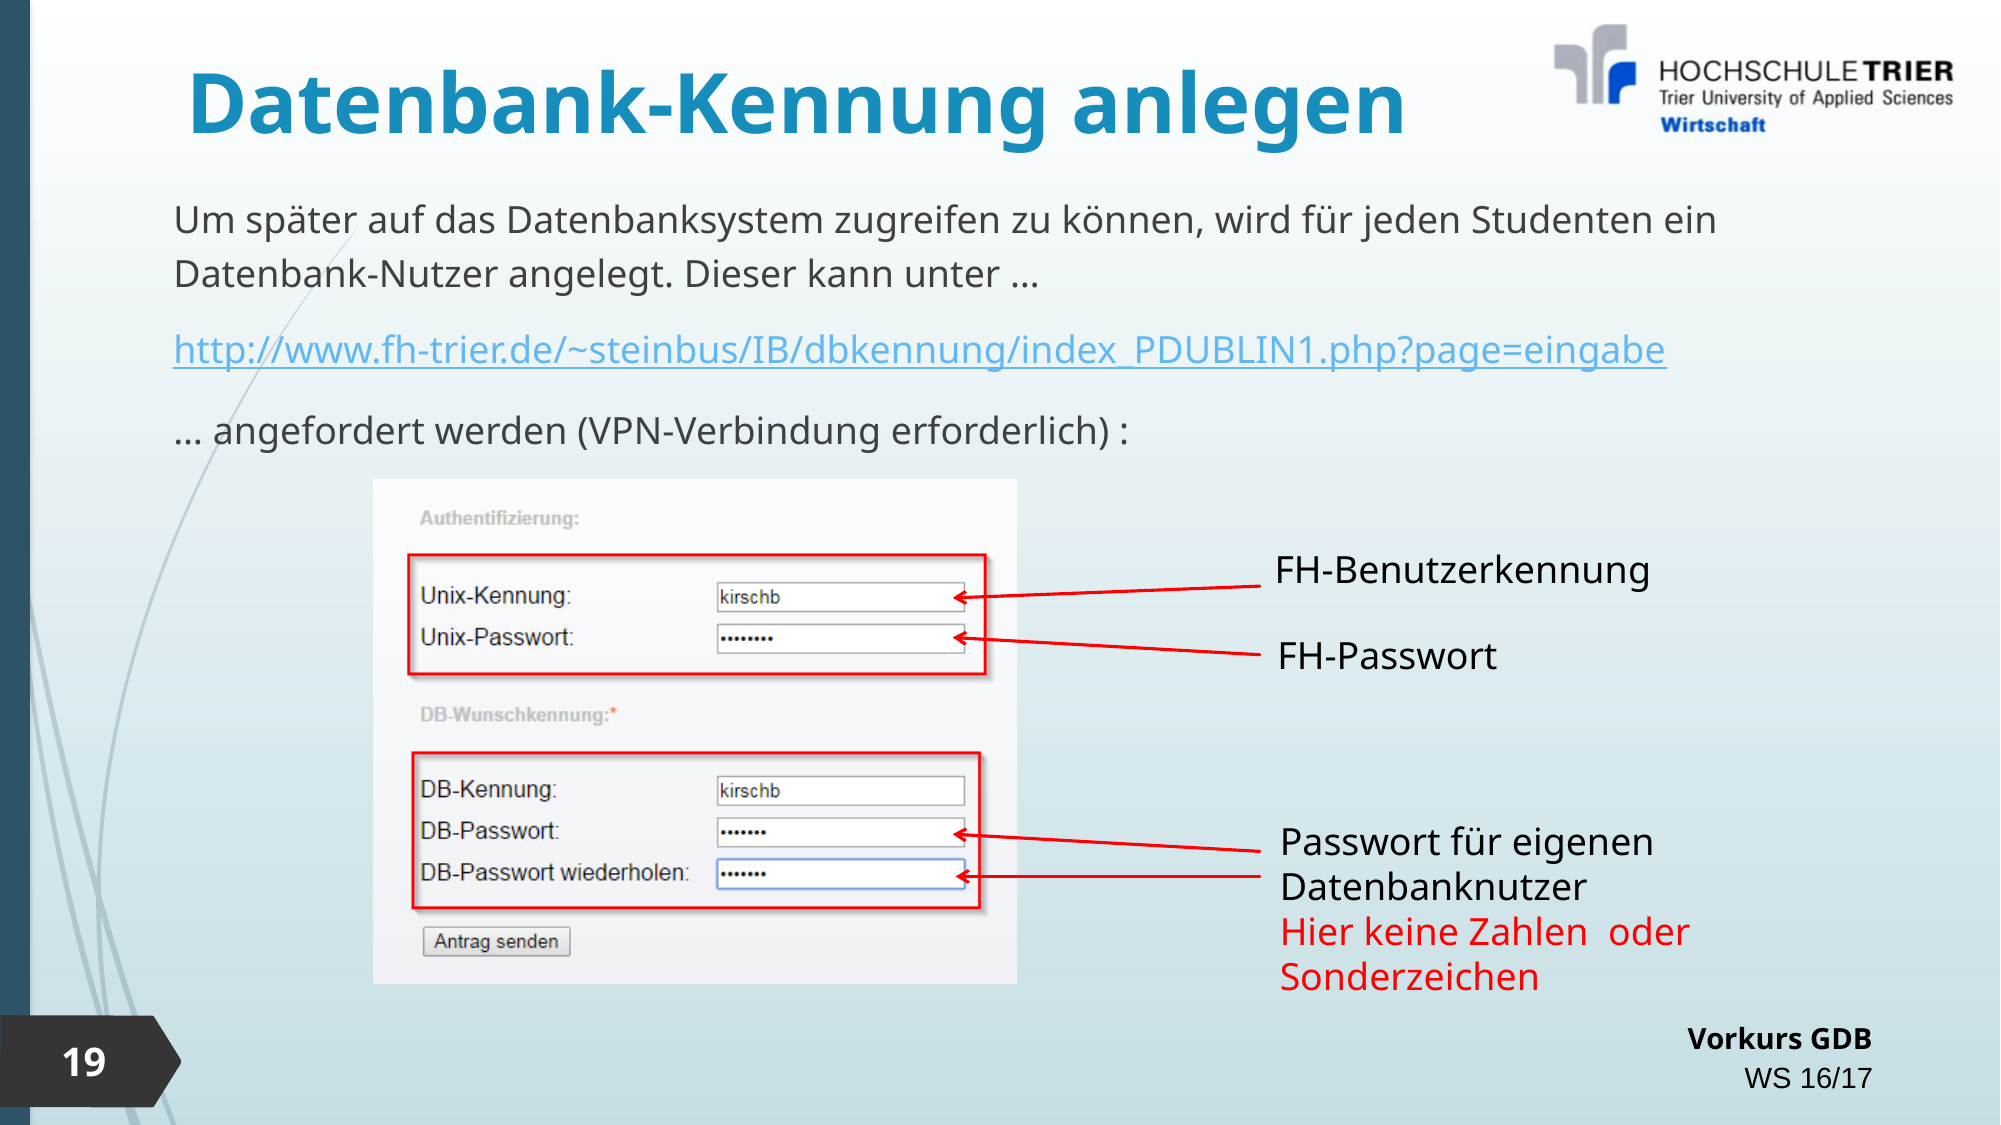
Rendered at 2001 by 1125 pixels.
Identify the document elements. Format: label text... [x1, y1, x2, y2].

picture [373, 479, 1018, 985]
text_box FH-Benutzerkennung [1259, 538, 1686, 599]
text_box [952, 833, 1261, 852]
picture [1548, 13, 1966, 141]
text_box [952, 637, 1261, 655]
text_box Passwort für eigenen Datenbanknutzer Hier keine Zahlen oder Sonderzeichen [1264, 810, 1782, 1006]
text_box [952, 585, 1261, 599]
text_box FH-Passwort [1262, 624, 1688, 685]
list Um später auf das Datenbanksystem zugreifen zu können, wird für jeden Studenten ein Datenbank-Nutzer angelegt. Dieser kann unter … http://www.fh-trier.de/~steinbus/IB/dbkennung/index_PDUBLIN1.php?page=eingabe … angefordert werden (VPN-Verbindung erforderlich) : [158, 179, 1900, 1059]
title Datenbank-Kennung anlegen [122, 42, 1473, 180]
